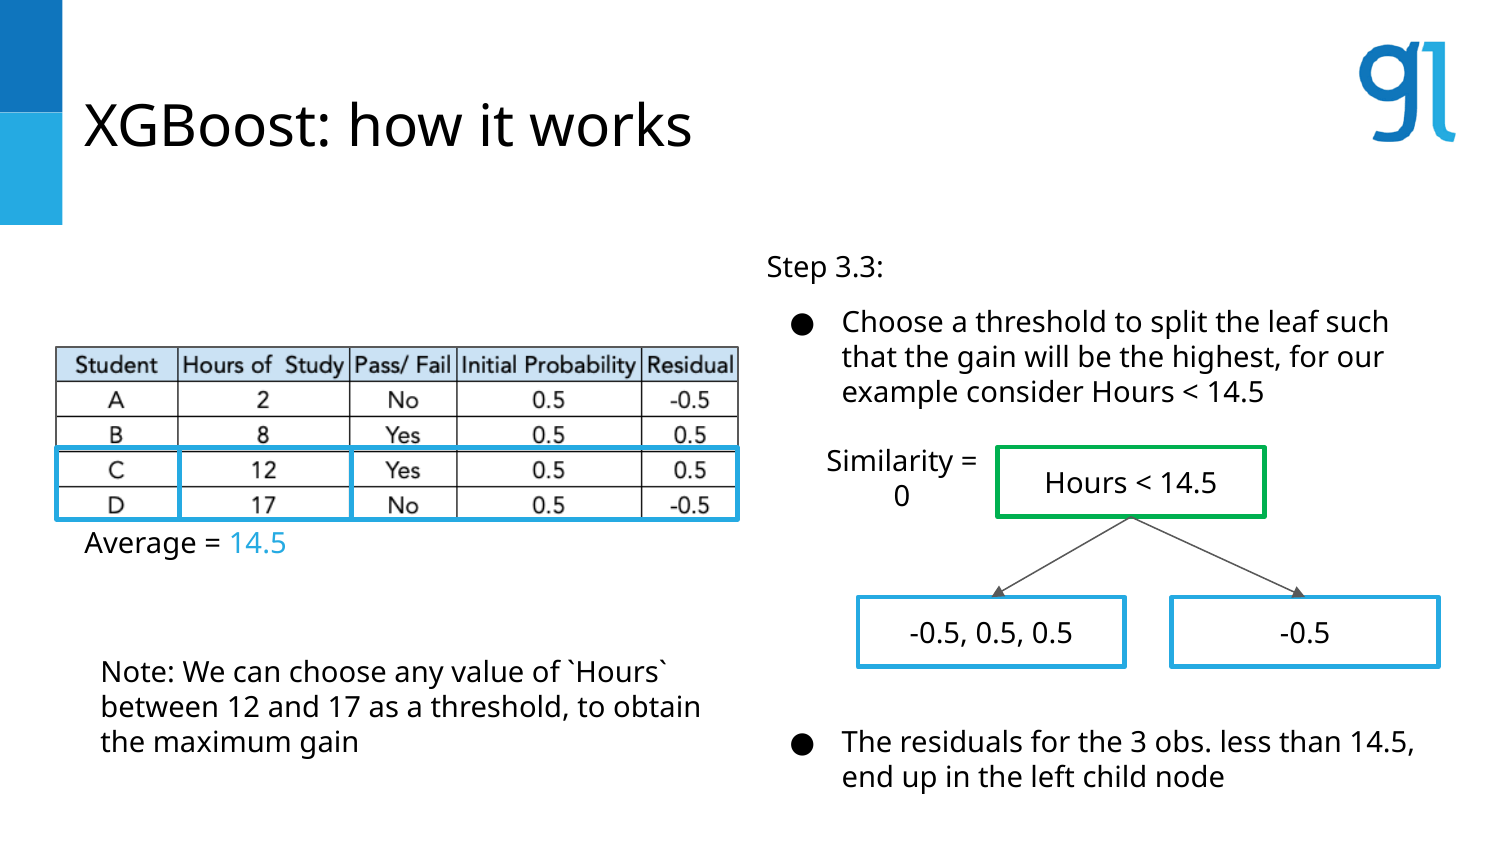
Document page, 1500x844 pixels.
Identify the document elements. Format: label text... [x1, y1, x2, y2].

picture [1331, 17, 1482, 167]
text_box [54, 347, 738, 569]
list Note: We can choose any value of `Hours` between 12 and 17 as a threshold, to obtain the maximum gain [85, 638, 725, 766]
title XGBoost: how it works [69, 72, 1175, 167]
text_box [800, 446, 1439, 667]
list Step 3.3: Choose a threshold to split the leaf such that the gain will be the highest, for our example consider Hours < 14.5 The residuals for the 3 obs. less than 14.5, end up in the left child node [751, 232, 1447, 784]
